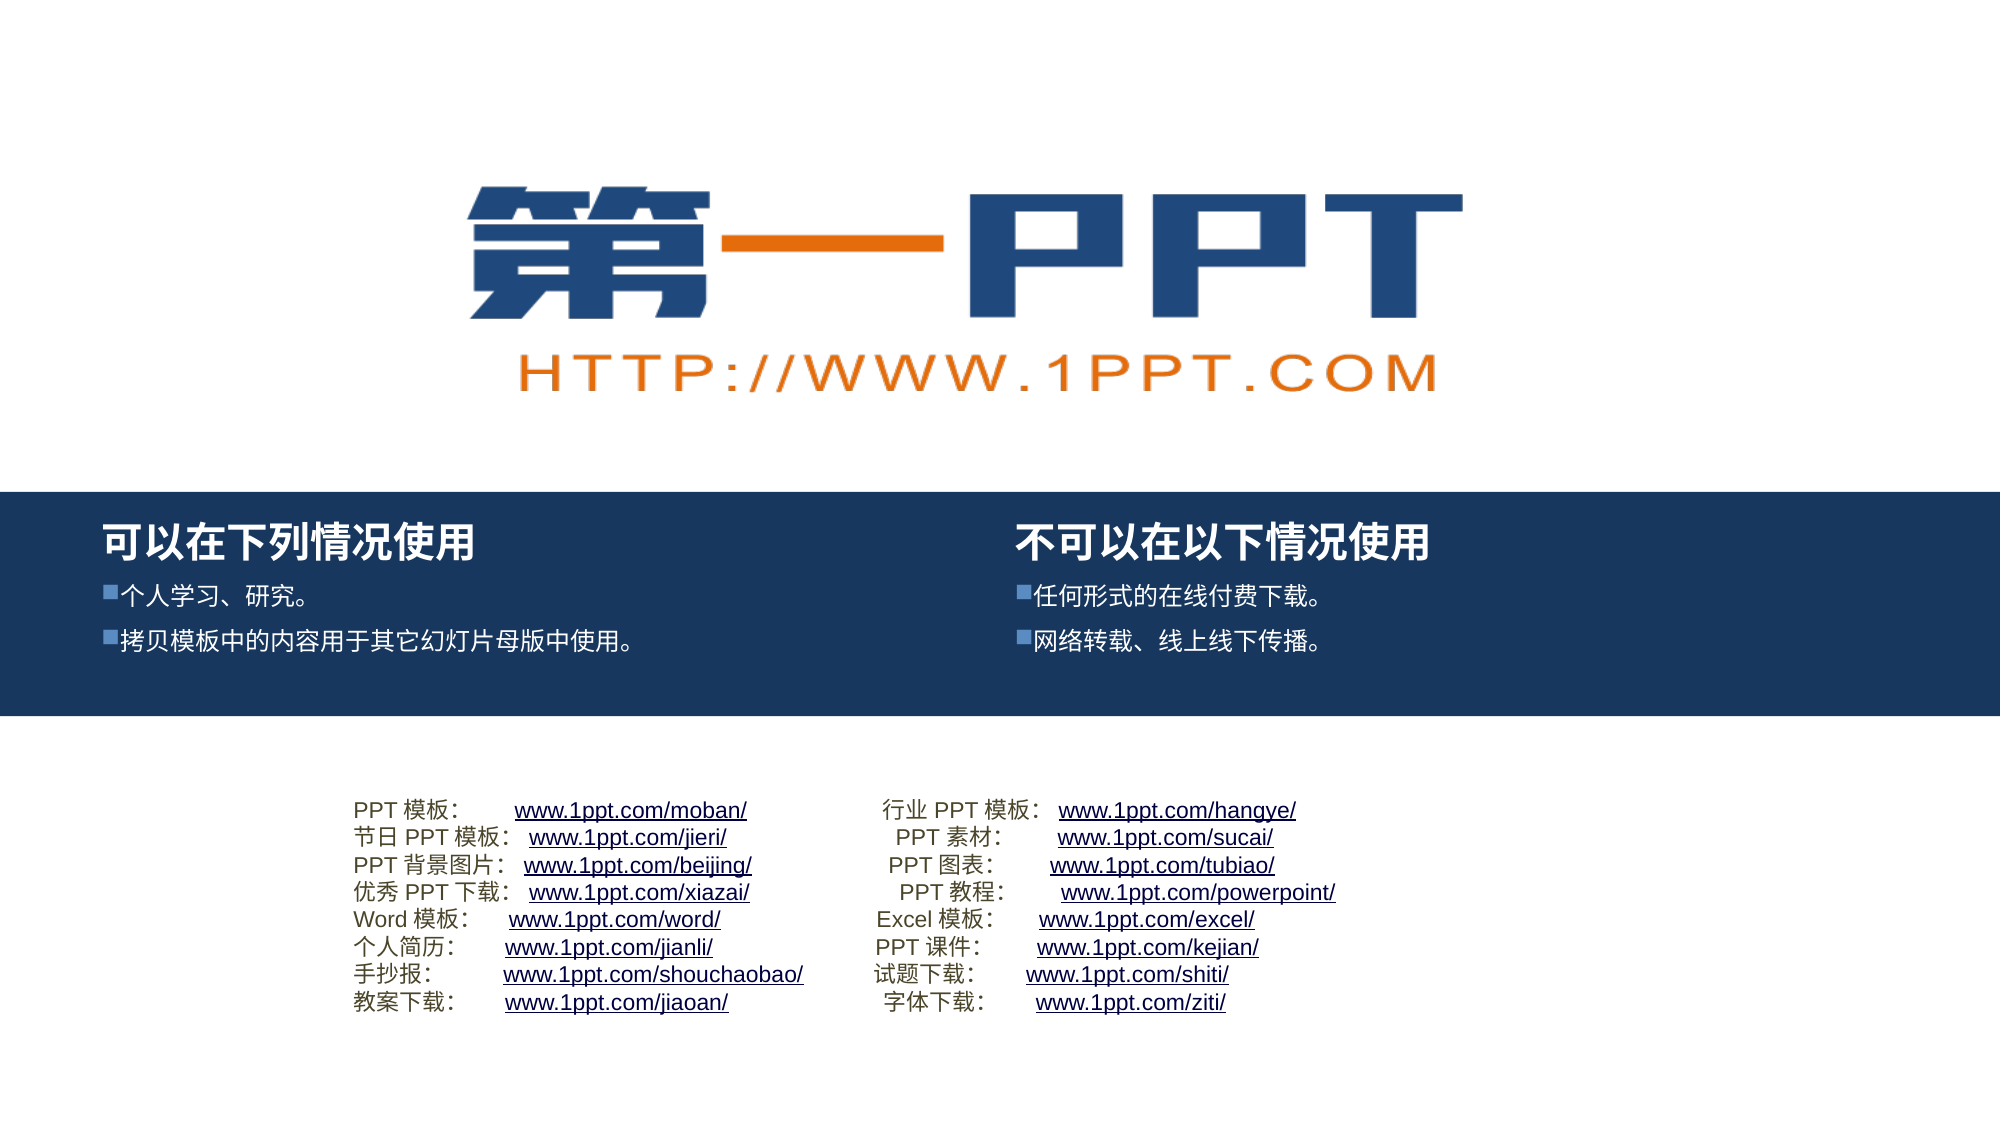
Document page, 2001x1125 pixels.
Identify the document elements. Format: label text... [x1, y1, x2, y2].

text_box 不可以在以下情况使用 任何形式的在线付费下载。 网络转载、线上线下传播。 [999, 508, 1898, 705]
text_box [0, 491, 2000, 717]
text_box 可以在下列情况使用 个人学习、研究。 拷贝模板中的内容用于其它幻灯片母版中使用。 [86, 508, 985, 705]
picture [319, 58, 1615, 445]
text_box PPT模板： www.1ppt.com/moban/ 行业PPT模板：www.1ppt.com/hangye/ 节日PPT模板：www.1ppt.com/jieri/ PPT素材： www.1ppt.com/sucai/ PPT背景图片：www.1ppt.com/beijing/ PPT图表： www.1ppt.com/tubiao/ 优秀PPT下载：www.1ppt.com/xiazai/ PPT教程： www.1ppt.com/powerpoint/ Word模板： www.1ppt.com/word/ Excel模板： www.1ppt.com/excel/ 个人简历： www.1ppt.com/jianli/ PPT课件： www.1ppt.com/kejian/ 手抄报： www.1ppt.com/shouchaobao/ 试题下载： www.1ppt.com/shiti/ 教案下载： www.1ppt.com/jiaoan/ 字体下载： www.1ppt.com/ziti/ [336, 726, 1821, 1084]
